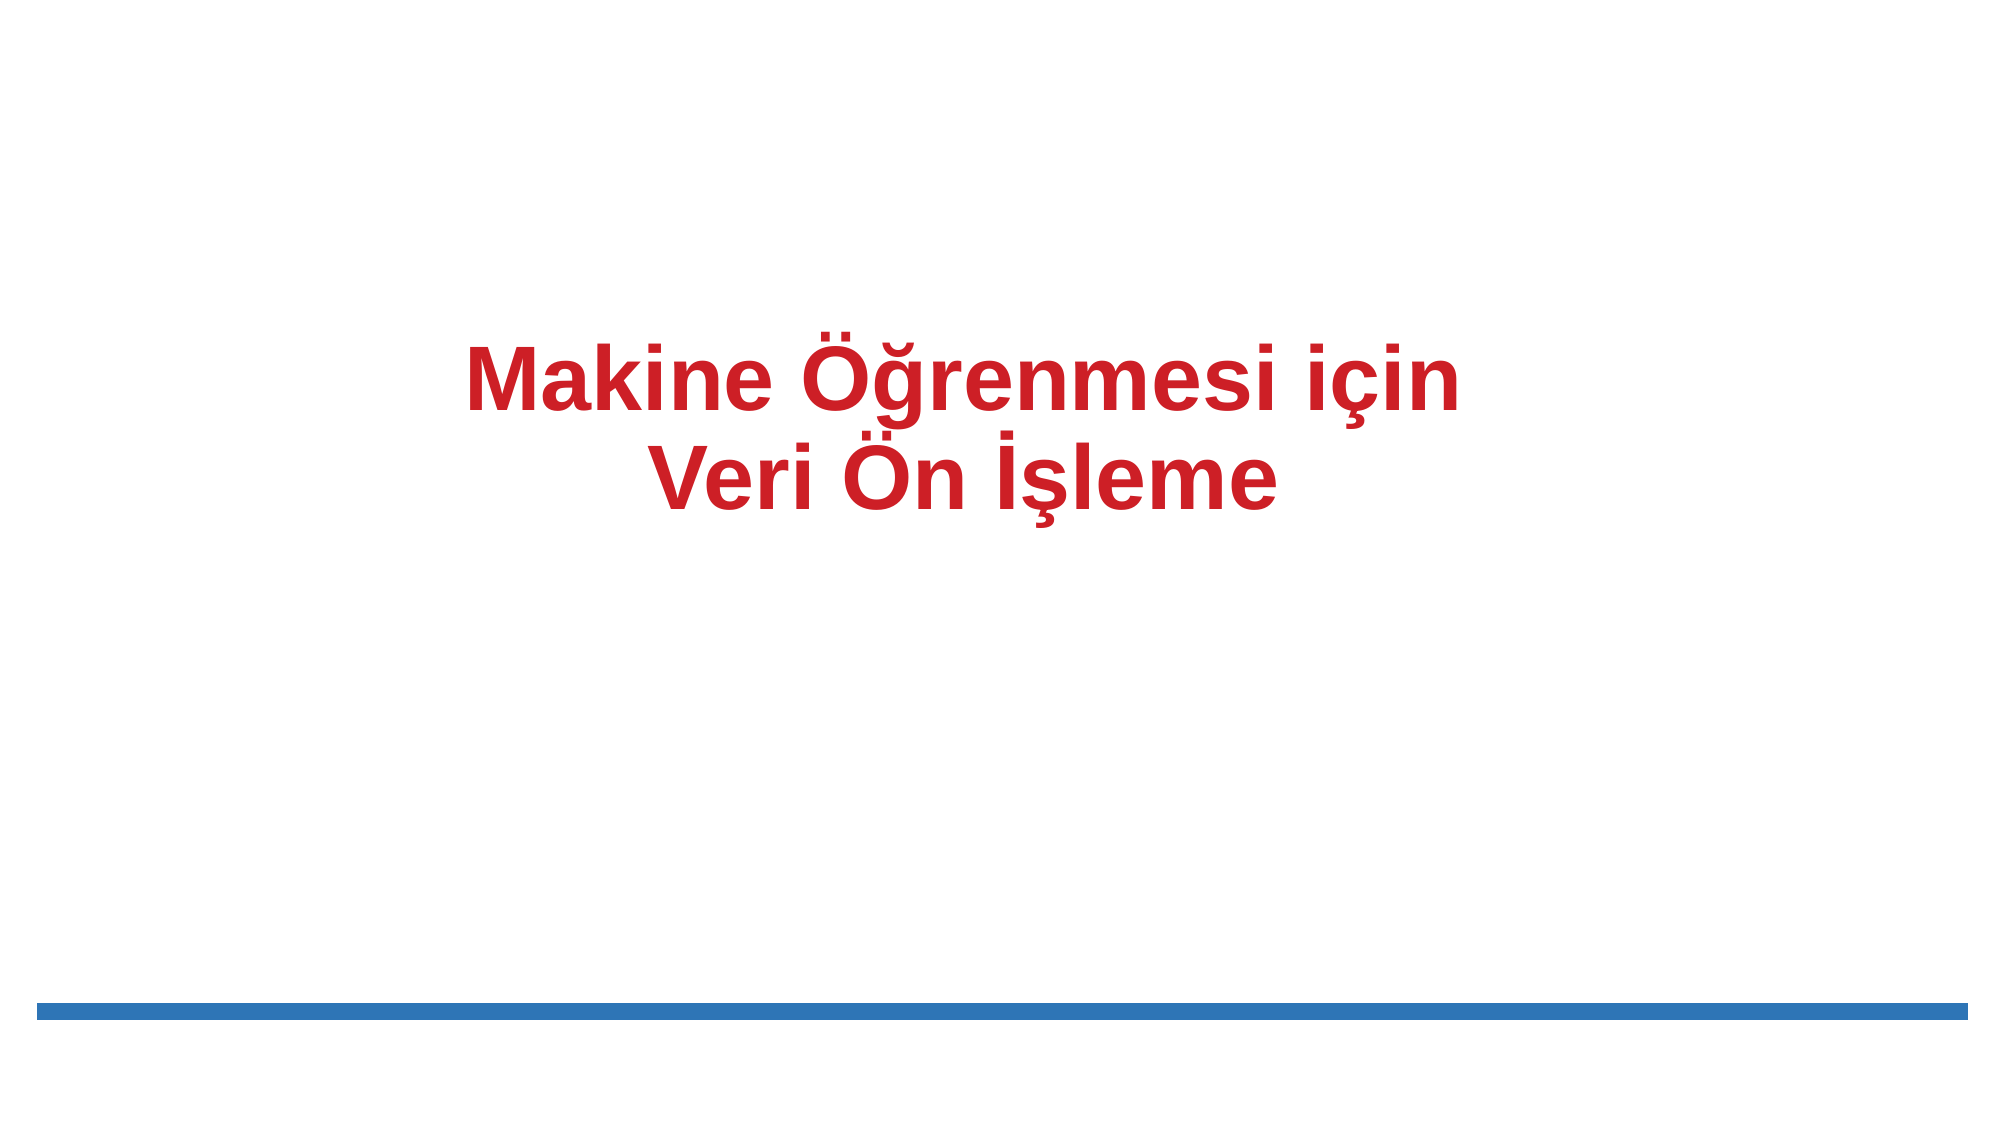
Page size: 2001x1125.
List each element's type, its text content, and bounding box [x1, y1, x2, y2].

title Makine Öğrenmesi için Veri Ön İşleme [422, 297, 1506, 537]
